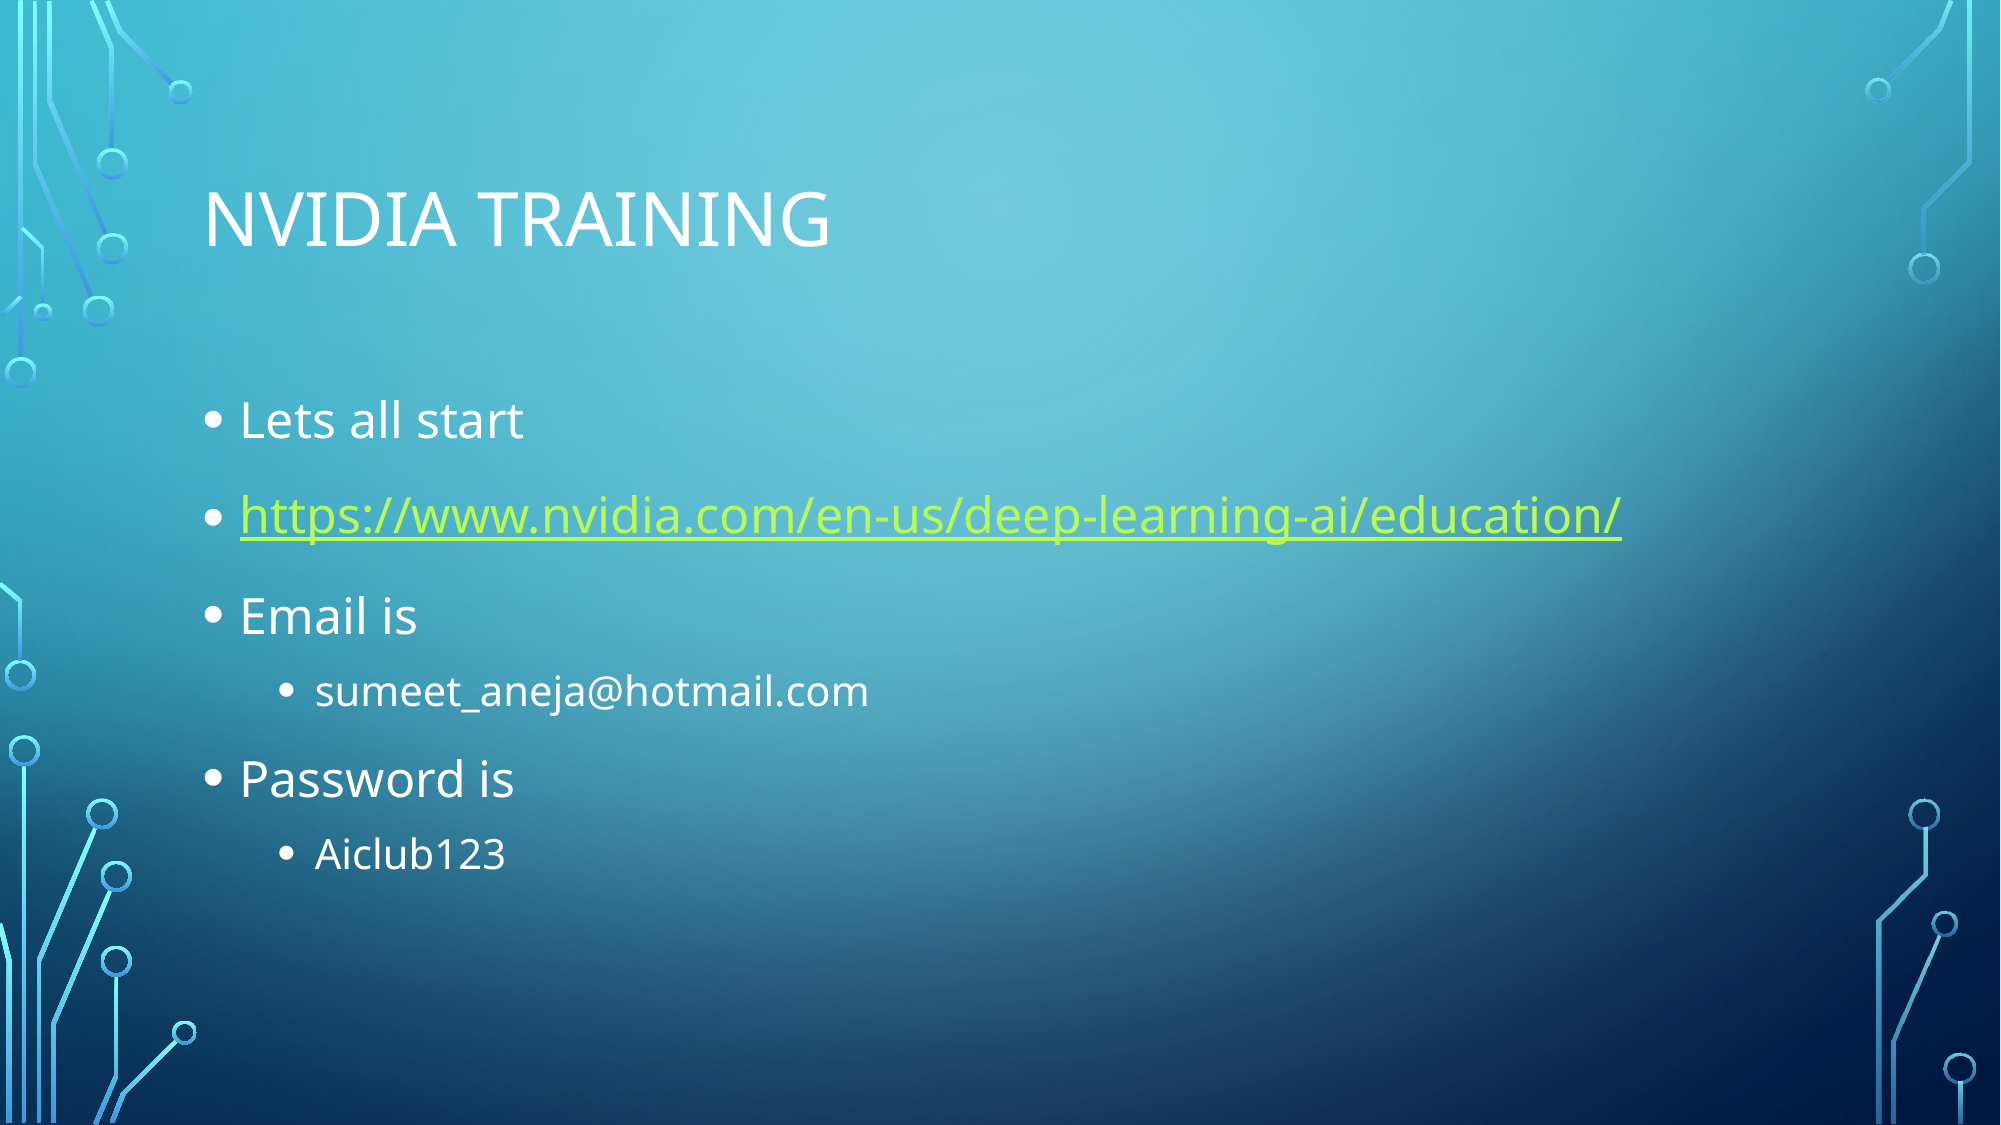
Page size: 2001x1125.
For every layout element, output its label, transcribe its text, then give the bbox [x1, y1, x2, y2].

title Nvidia Training [187, 101, 1813, 344]
list Lets all start https://www.nvidia.com/en-us/deep-learning-ai/education/ Email is sumeet_aneja@hotmail.com Password is Aiclub123 [187, 369, 1813, 950]
